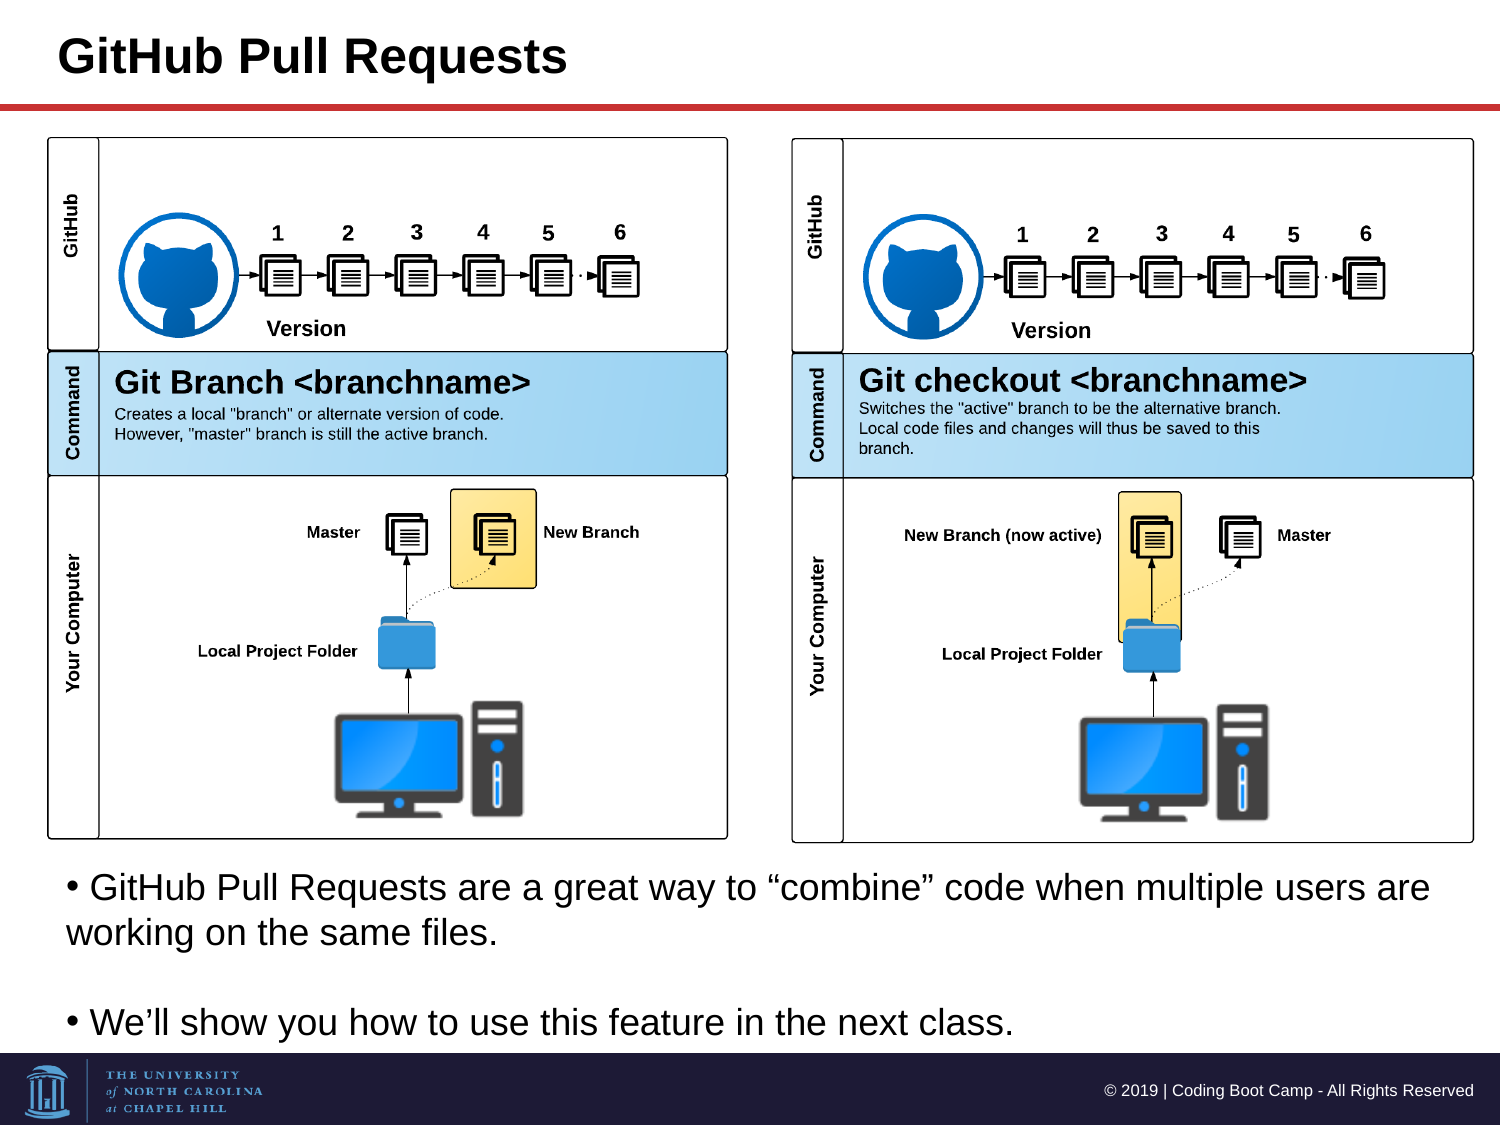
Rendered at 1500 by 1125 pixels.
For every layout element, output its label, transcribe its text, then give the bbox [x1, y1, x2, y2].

text_box GitHub Pull Requests are a great way to “combine” code when multiple users are working on the same files. We’ll show you how to use this feature in the next class. [58, 855, 1444, 1051]
text_box GitHub Pull Requests [49, 16, 1163, 91]
picture [24, 1058, 263, 1123]
picture [754, 114, 1498, 852]
picture [10, 112, 752, 852]
